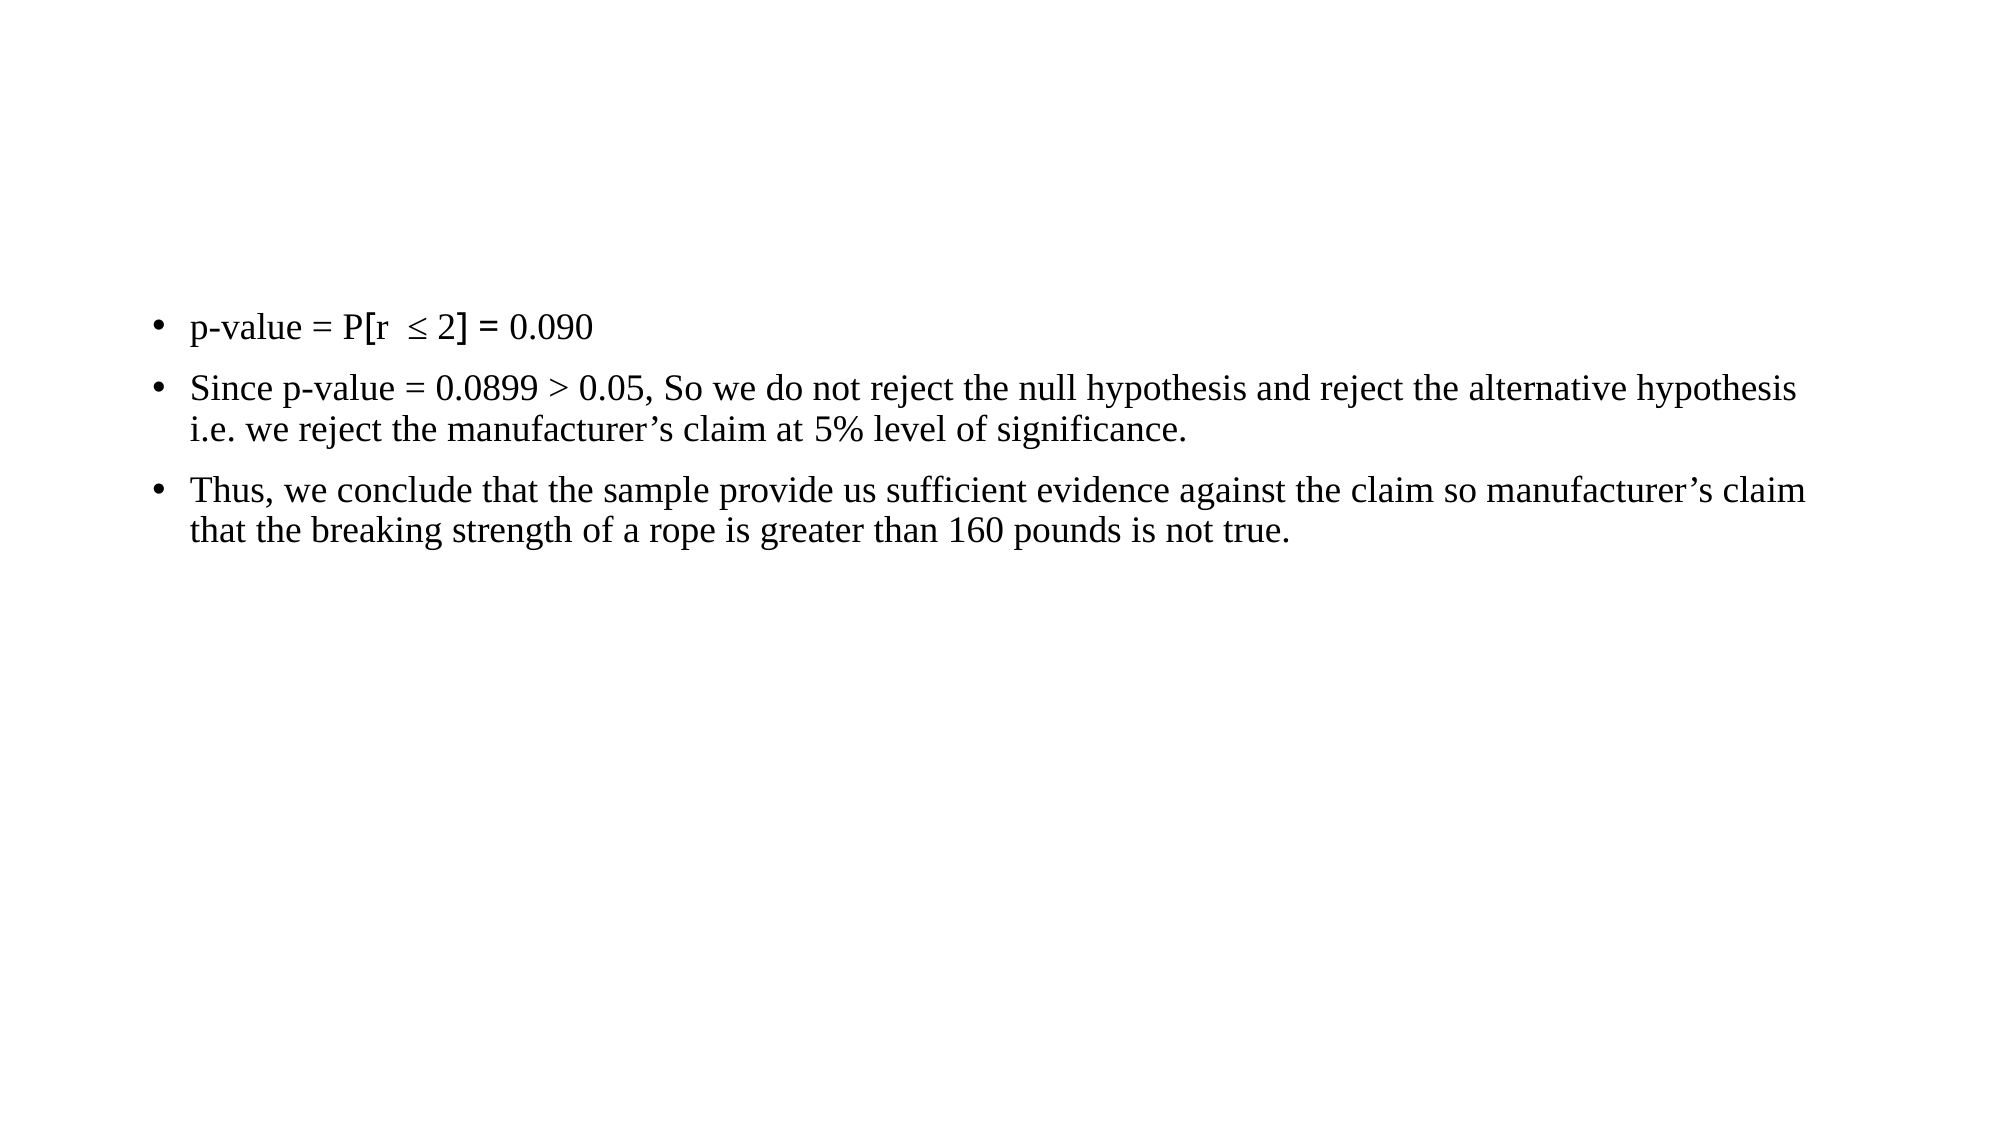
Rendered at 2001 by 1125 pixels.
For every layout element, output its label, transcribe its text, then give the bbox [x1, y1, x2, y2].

list p-value = P[r ≤ 2] = 0.090 Since p-value = 0.0899 > 0.05, So we do not reject the null hypothesis and reject the alternative hypothesis i.e. we reject the manufacturer’s claim at 5% level of significance. Thus, we conclude that the sample provide us sufficient evidence against the claim so manufacturer’s claim that the breaking strength of a rope is greater than 160 pounds is not true. [137, 299, 1863, 1014]
